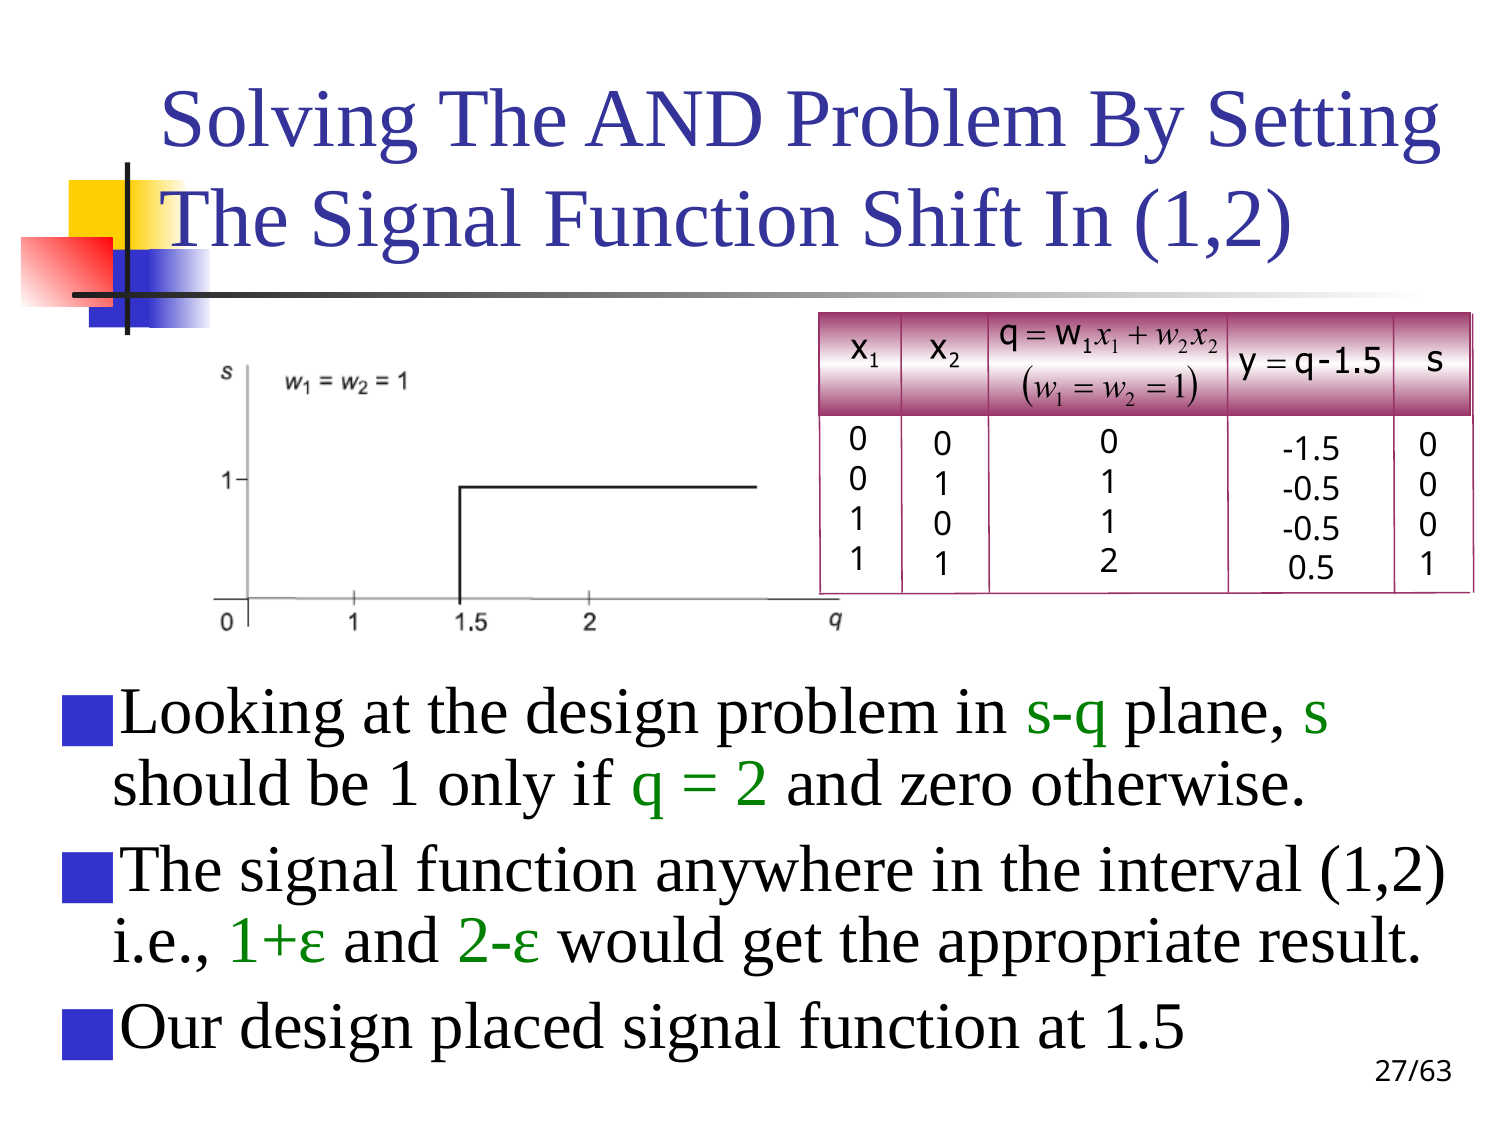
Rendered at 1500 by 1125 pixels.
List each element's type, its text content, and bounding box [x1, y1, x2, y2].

title Solving The AND Problem By Setting The Signal Function Shift In (1,2) [145, 31, 1500, 271]
picture [1422, 344, 1449, 381]
picture [845, 324, 885, 373]
text_box 0 0 0 1 [1402, 415, 1454, 590]
text_box [1229, 312, 1470, 416]
text_box 0 1 0 1 [917, 415, 968, 590]
list Looking at the design problem in s-q plane, s should be 1 only if q = 2 and zero otherwise. The signal function anywhere in the interval (1,2) i.e., 1+ε and 2-ε would get the appropriate result. Our design placed signal function at 1.5 [41, 668, 1471, 1125]
text_box 0 0 1 1 [874, 409, 884, 585]
text_box [903, 312, 987, 416]
picture [1233, 340, 1388, 388]
picture [994, 308, 1224, 415]
text_box [821, 312, 900, 416]
text_box 0 1 1 2 [1083, 424, 1135, 588]
text_box -1.5 -0.5 -0.5 0.5 [1265, 419, 1358, 591]
picture [924, 324, 967, 373]
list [200, 345, 869, 641]
